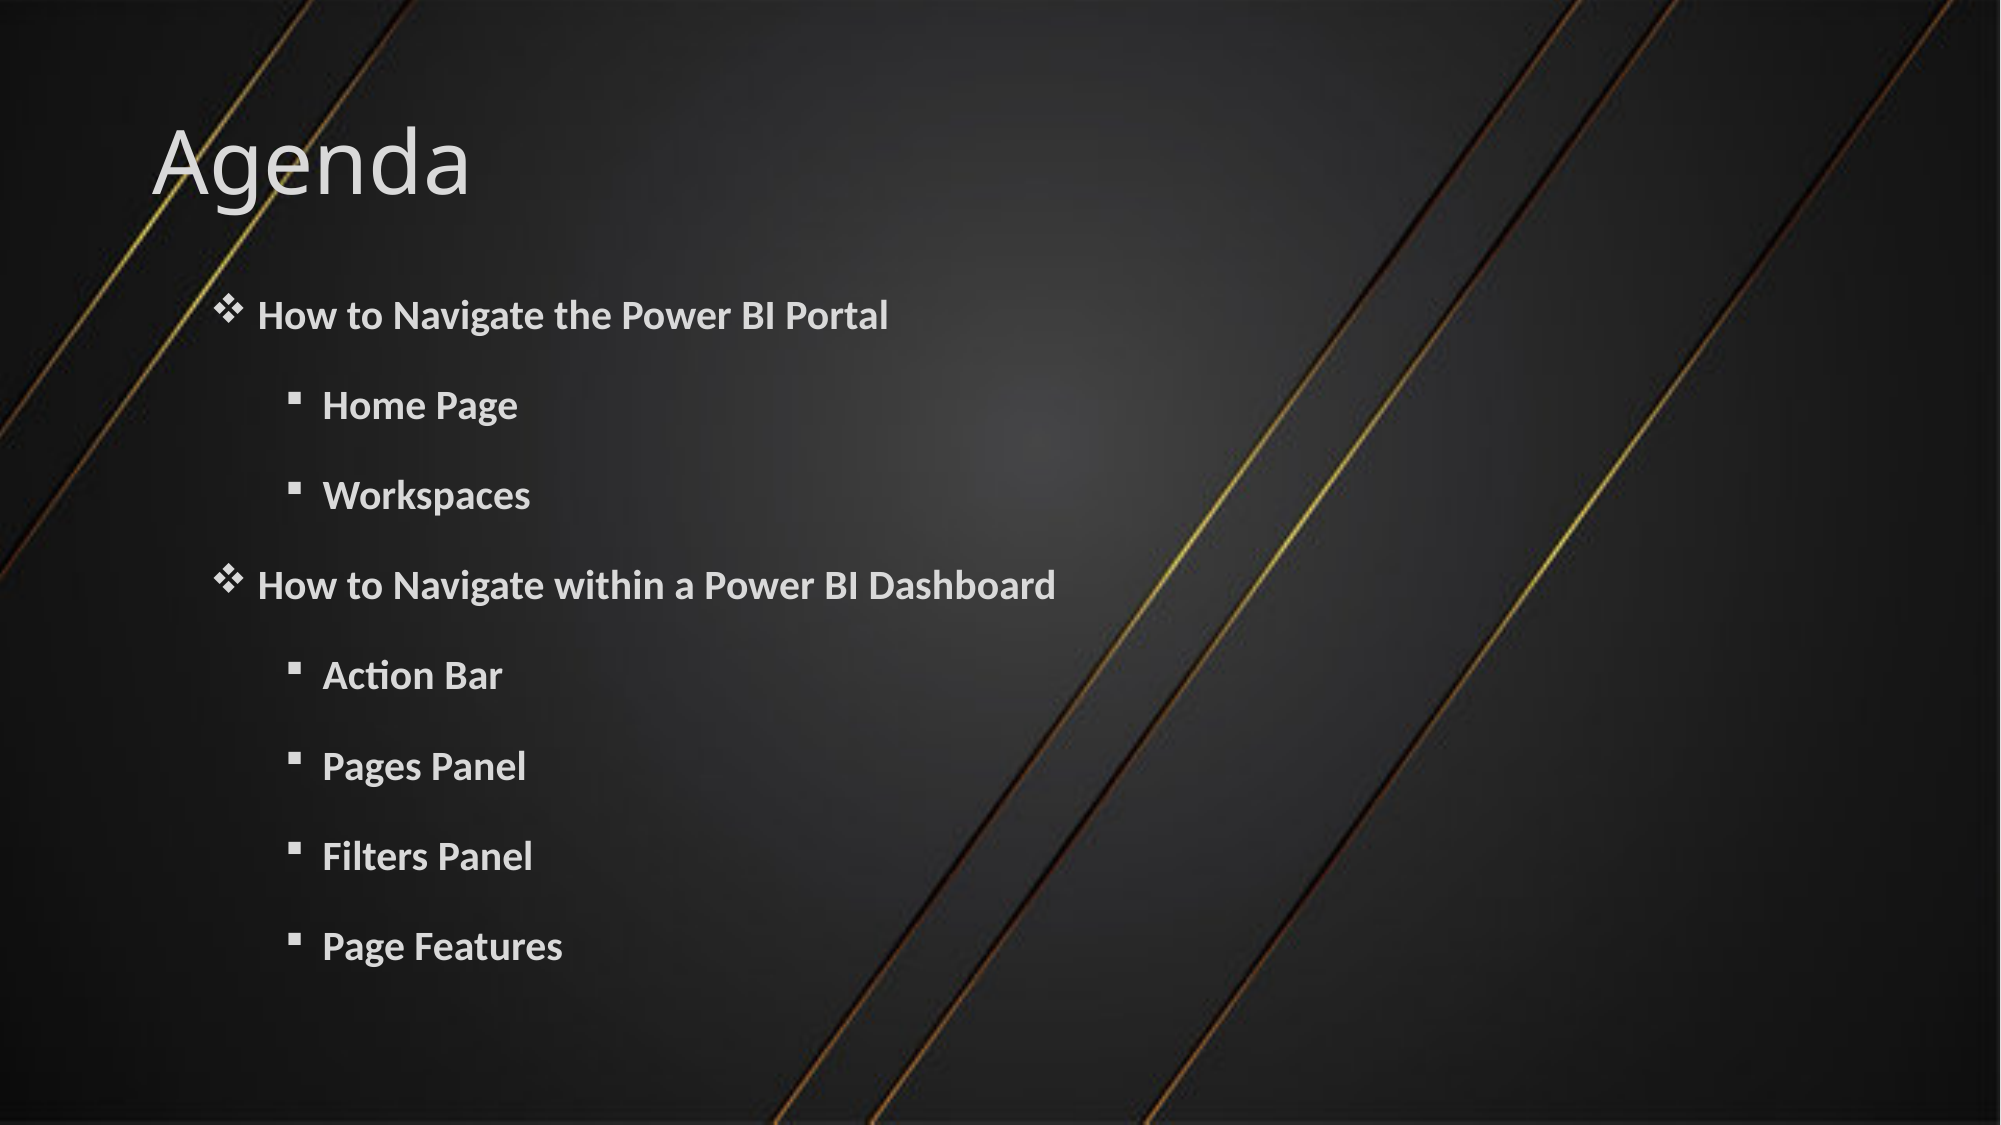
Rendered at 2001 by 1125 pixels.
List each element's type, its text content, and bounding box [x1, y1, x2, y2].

title Agenda [137, 109, 1863, 222]
picture [0, 0, 2001, 1125]
list How to Navigate the Power BI Portal Home Page Workspaces How to Navigate within a Power BI Dashboard Action Bar Pages Panel Filters Panel Page Features [195, 285, 1805, 1018]
